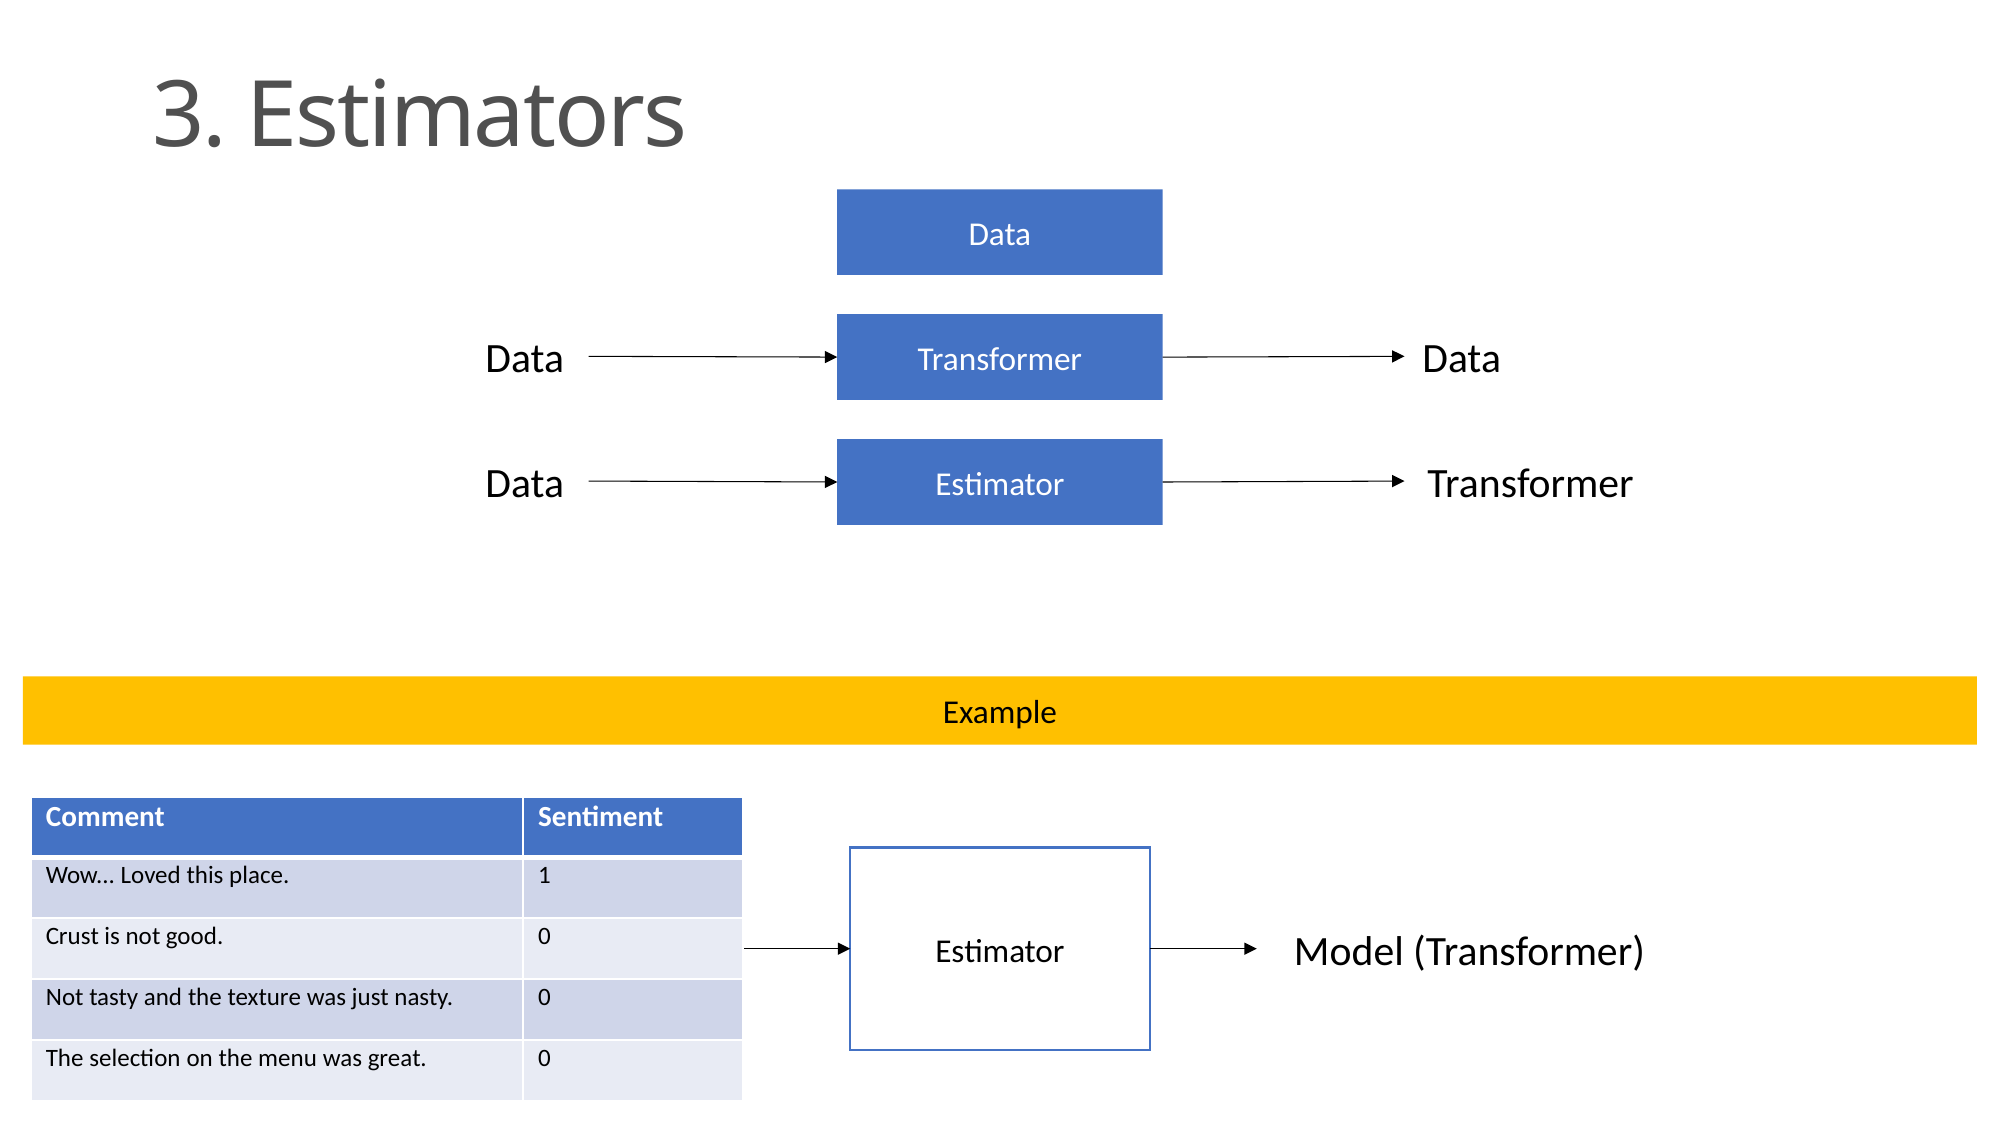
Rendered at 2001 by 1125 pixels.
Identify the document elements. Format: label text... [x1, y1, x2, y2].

text_box Model (Transformer) [1293, 923, 1705, 974]
text_box Estimator [836, 438, 1164, 526]
table_header Comment [32, 798, 522, 855]
table_cell 1 [524, 860, 742, 917]
table_header Sentiment [524, 798, 742, 855]
table_cell Wow... Loved this place. [32, 860, 522, 917]
text_box Transformer [836, 313, 1164, 401]
table_cell Crust is not good. [32, 919, 522, 978]
text_box Transformer [1404, 456, 1657, 507]
text_box Estimator [849, 846, 1151, 1051]
table_cell 0 [524, 919, 742, 978]
title 3. Estimators [137, 59, 1863, 278]
table_cell 0 [524, 1041, 742, 1100]
table_cell Not tasty and the texture was just nasty. [32, 980, 522, 1039]
table_cell 0 [524, 980, 742, 1039]
table_cell The selection on the menu was great. [32, 1041, 522, 1100]
text_box Data [1404, 331, 1519, 382]
text_box Data [485, 331, 589, 382]
text_box Example [22, 675, 1978, 746]
text_box Data [485, 456, 589, 507]
